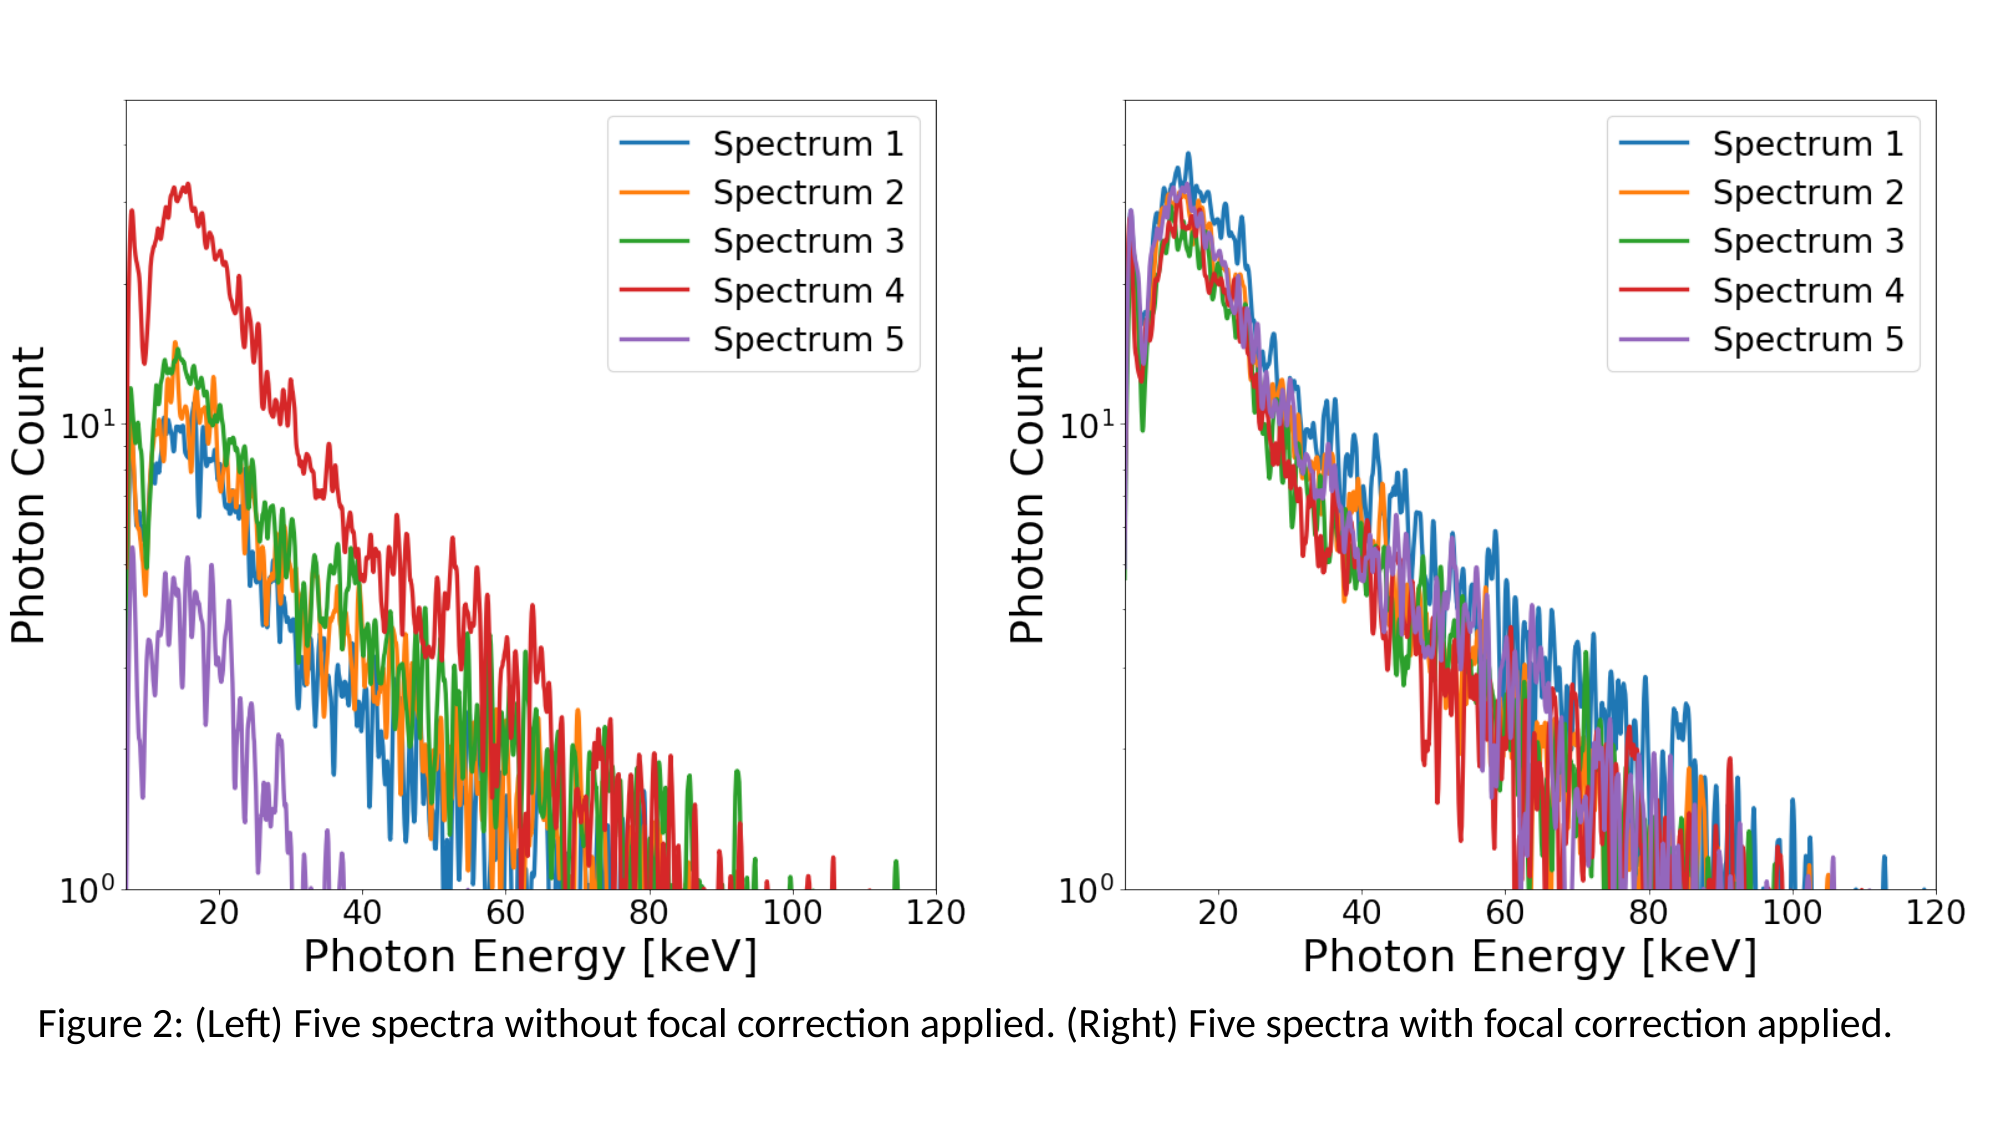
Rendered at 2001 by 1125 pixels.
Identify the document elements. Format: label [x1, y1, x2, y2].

text_box [0, 86, 1977, 1054]
